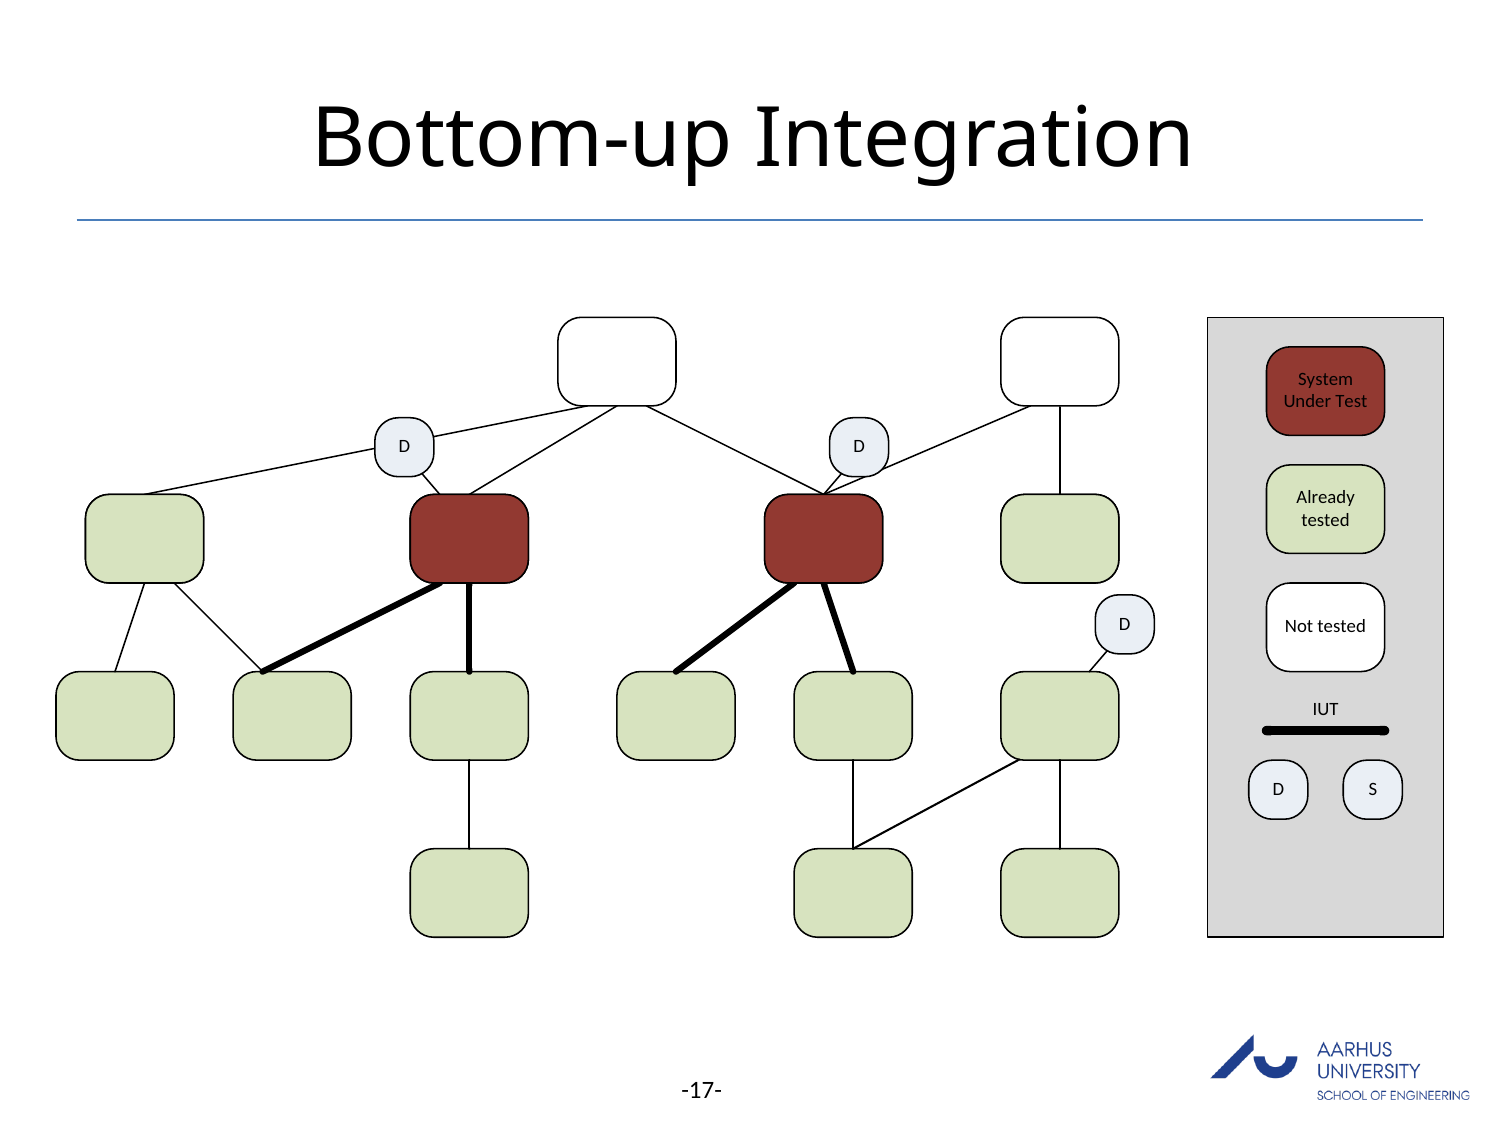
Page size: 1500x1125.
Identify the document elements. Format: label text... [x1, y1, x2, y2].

picture [52, 313, 1448, 941]
picture [1210, 1034, 1470, 1100]
title Bottom-up Integration [147, 39, 1359, 228]
